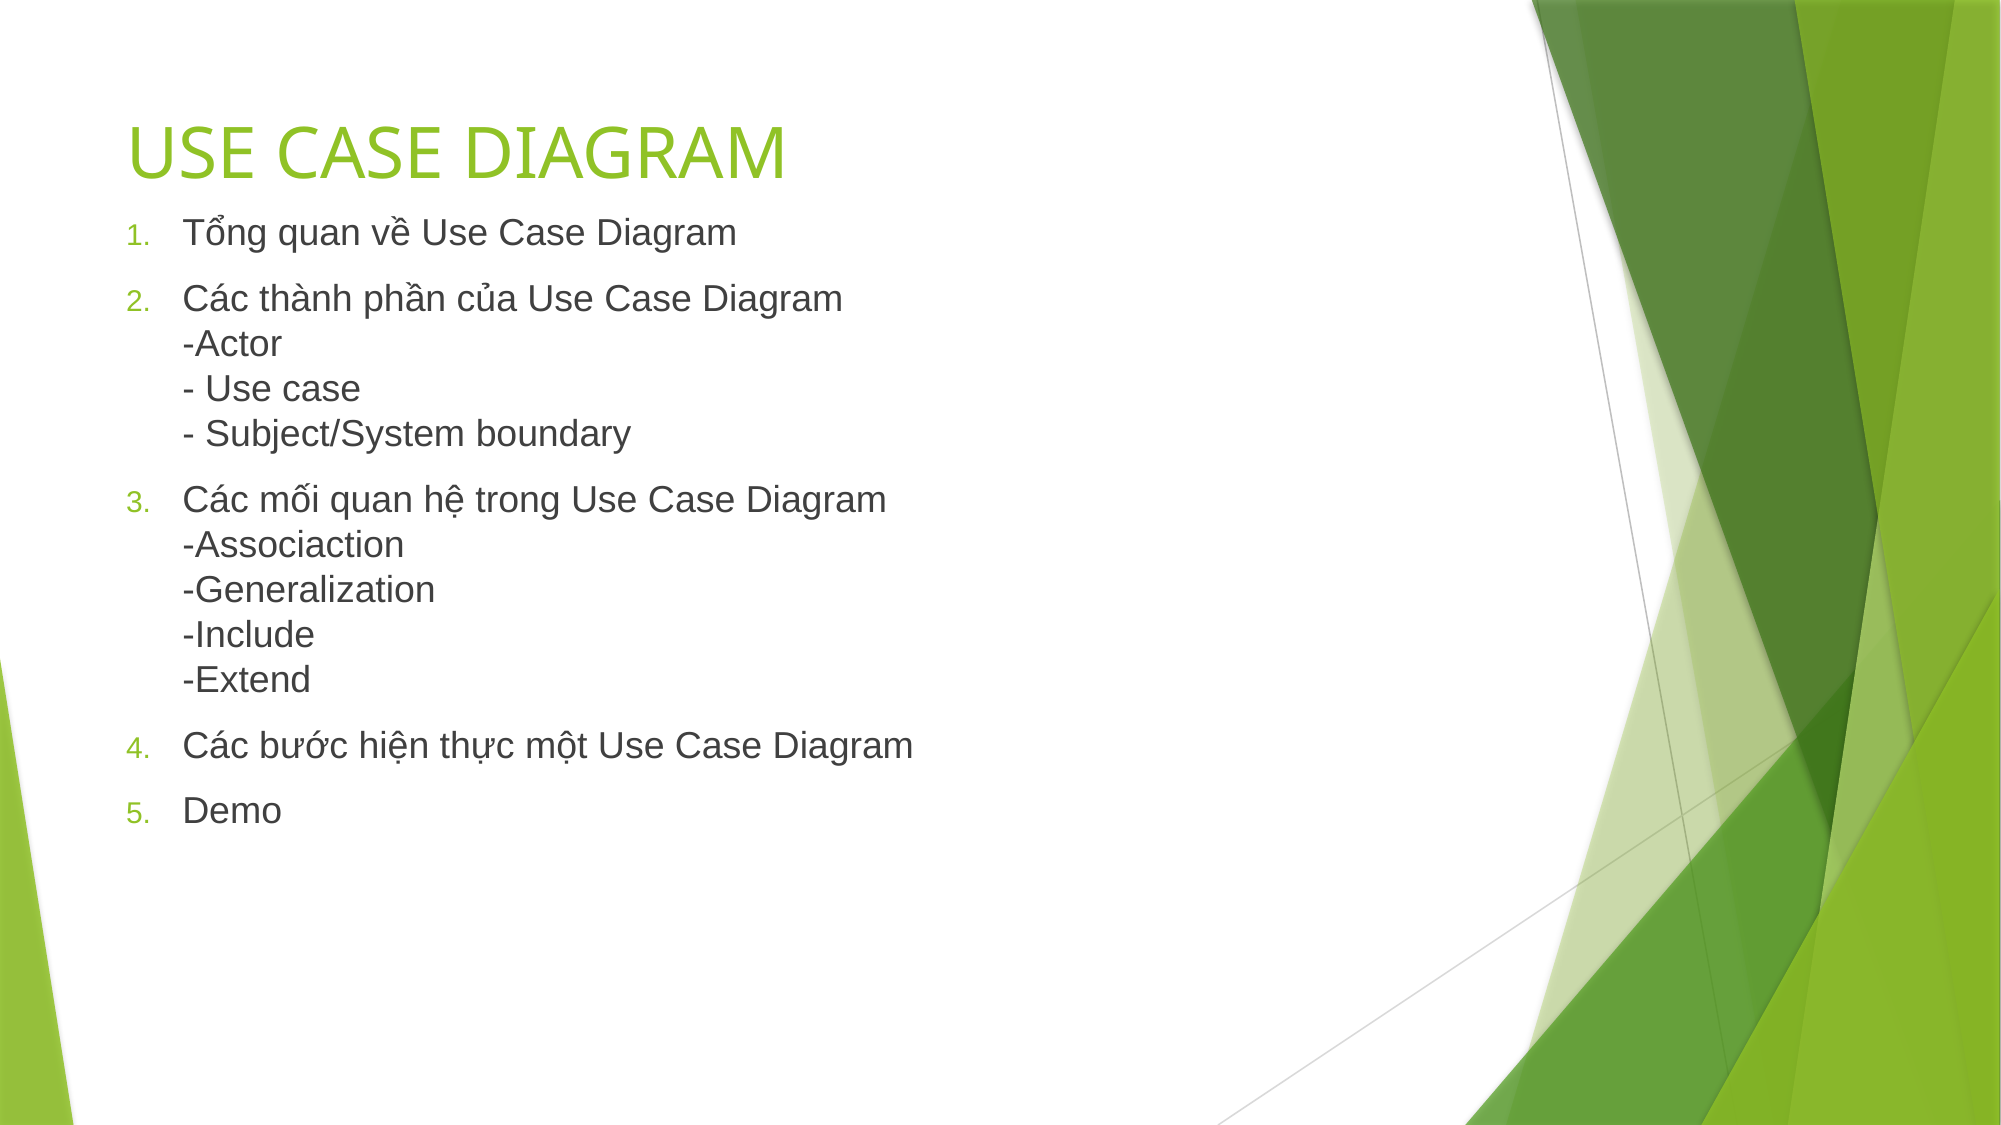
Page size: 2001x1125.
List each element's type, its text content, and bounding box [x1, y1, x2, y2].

list Tổng quan về Use Case Diagram Các thành phần của Use Case Diagram -Actor - Use case - Subject/System boundary Các mối quan hệ trong Use Case Diagram -Associaction -Generalization -Include -Extend Các bước hiện thực một Use Case Diagram Demo [111, 200, 1522, 991]
title USE CASE DIAGRAM [111, 99, 1522, 200]
